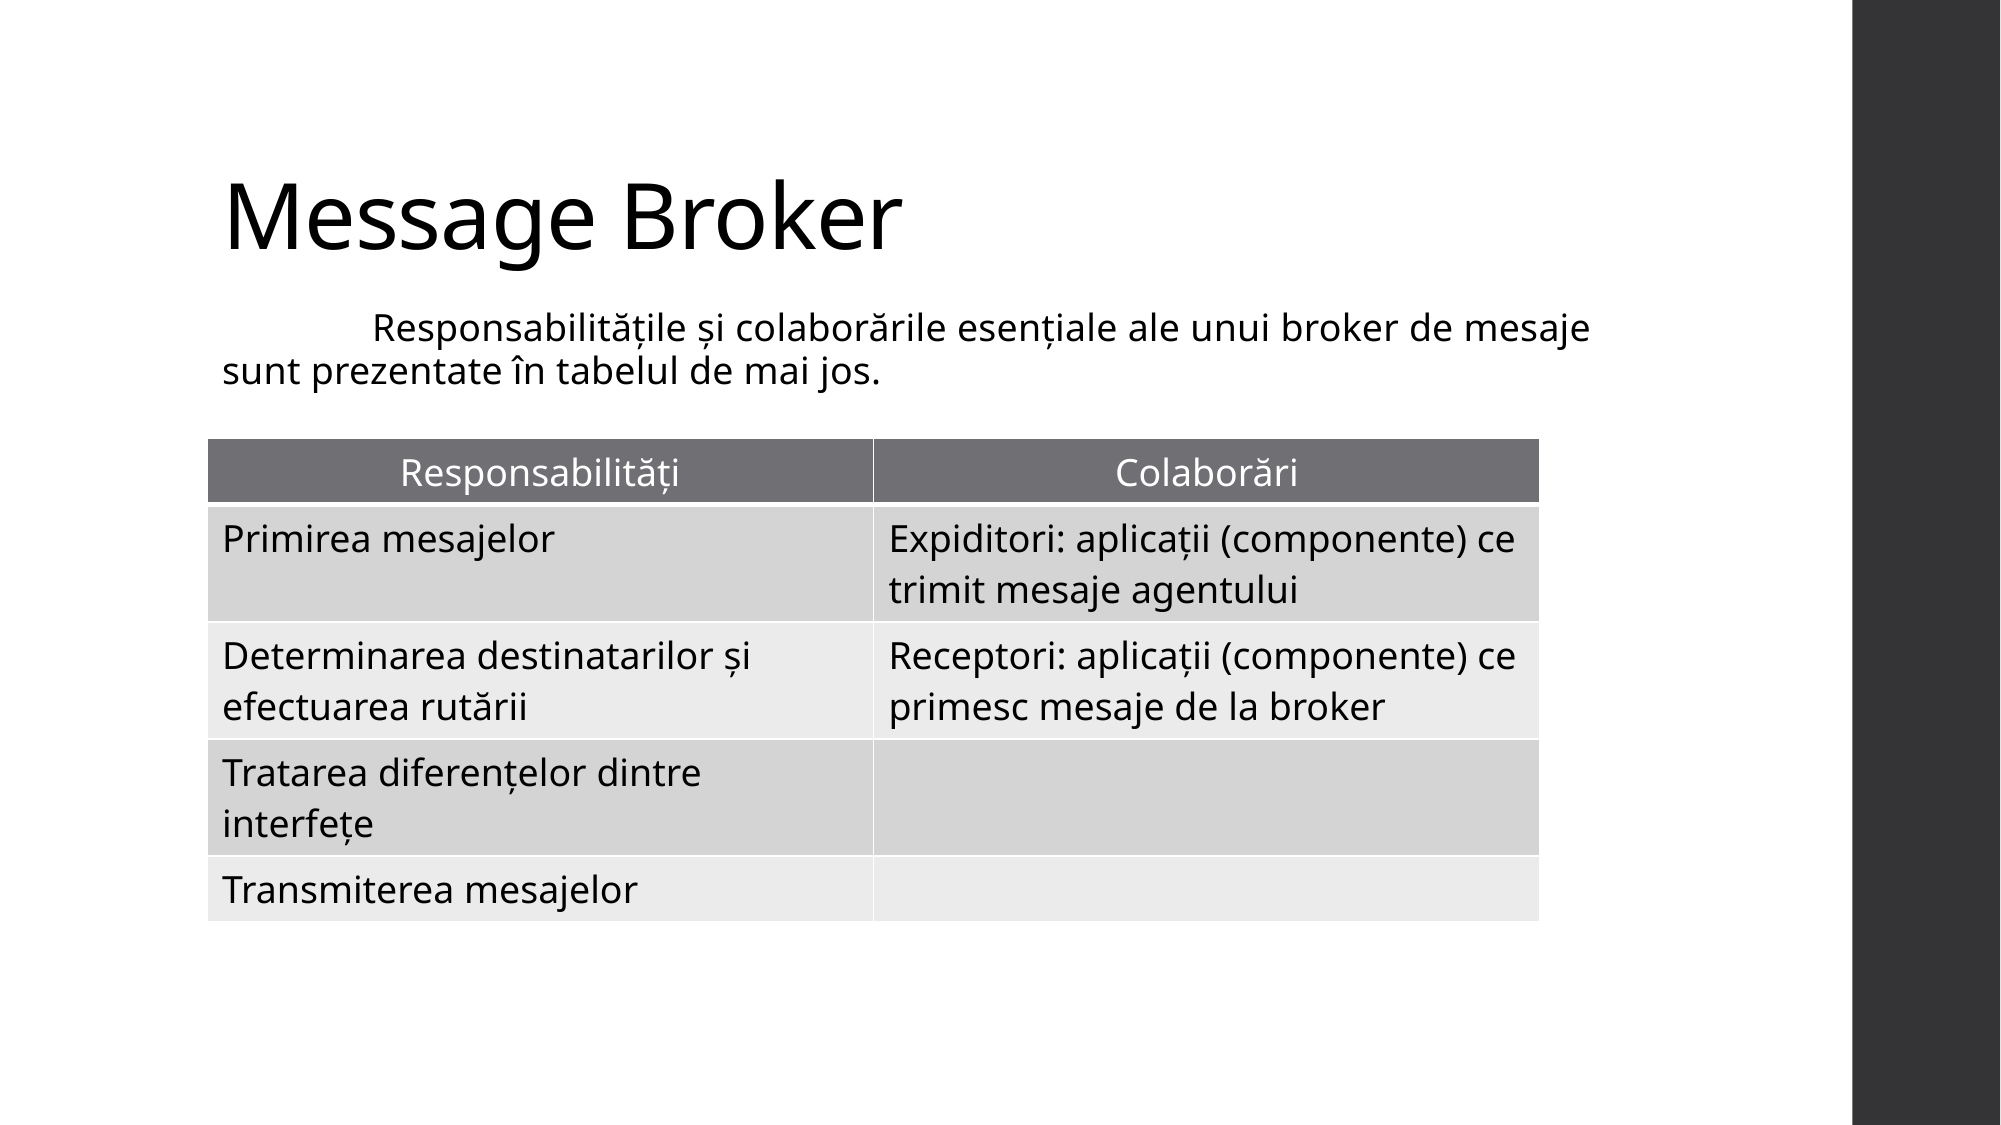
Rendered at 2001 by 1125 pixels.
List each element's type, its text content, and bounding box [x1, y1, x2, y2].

table_header Colaborări [874, 439, 1539, 502]
table_cell Transmiterea mesajelor [208, 857, 873, 921]
list Responsabilitățile și colaborările esențiale ale unui broker de mesaje sunt prezentate în tabelul de mai jos. [206, 299, 1617, 1014]
table_cell Receptori: aplicații (componente) ce primesc mesaje de la broker [874, 623, 1539, 738]
table_cell Determinarea destinatarilor și efectuarea rutării [208, 623, 873, 738]
table_header Responsabilități [208, 439, 873, 502]
table_cell [874, 857, 1539, 921]
table_cell Primirea mesajelor [208, 507, 873, 621]
table_cell Expiditori: aplicații (componente) ce trimit mesaje agentului [874, 507, 1539, 621]
table_cell [874, 740, 1539, 855]
title Message Broker [206, 60, 1797, 278]
table_cell Tratarea diferențelor dintre interfețe [208, 740, 873, 855]
